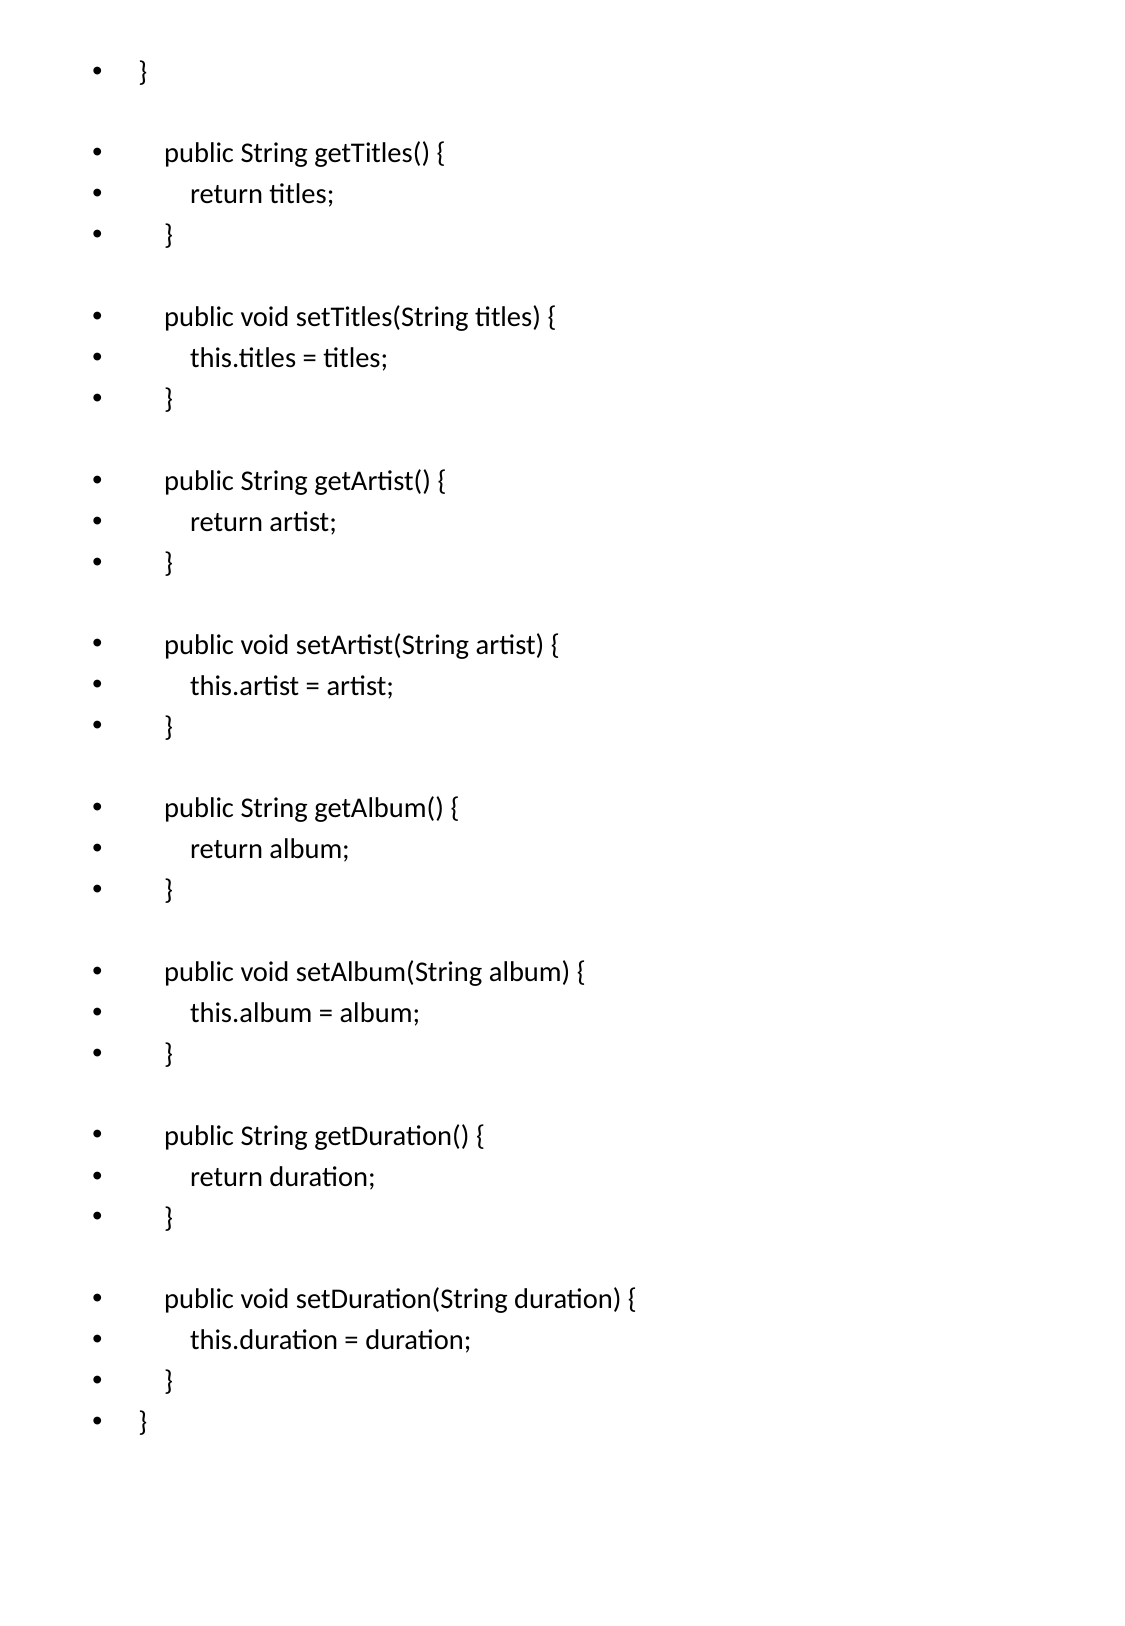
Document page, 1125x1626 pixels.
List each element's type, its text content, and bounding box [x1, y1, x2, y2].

list } public String getTitles() { return titles; } public void setTitles(String titles) { this.titles = titles; } public String getArtist() { return artist; } public void setArtist(String artist) { this.artist = artist; } public String getAlbum() { return album; } public void setAlbum(String album) { this.album = album; } public String getDuration() { return duration; } public void setDuration(String duration) { this.duration = duration; } } [77, 49, 1048, 1464]
